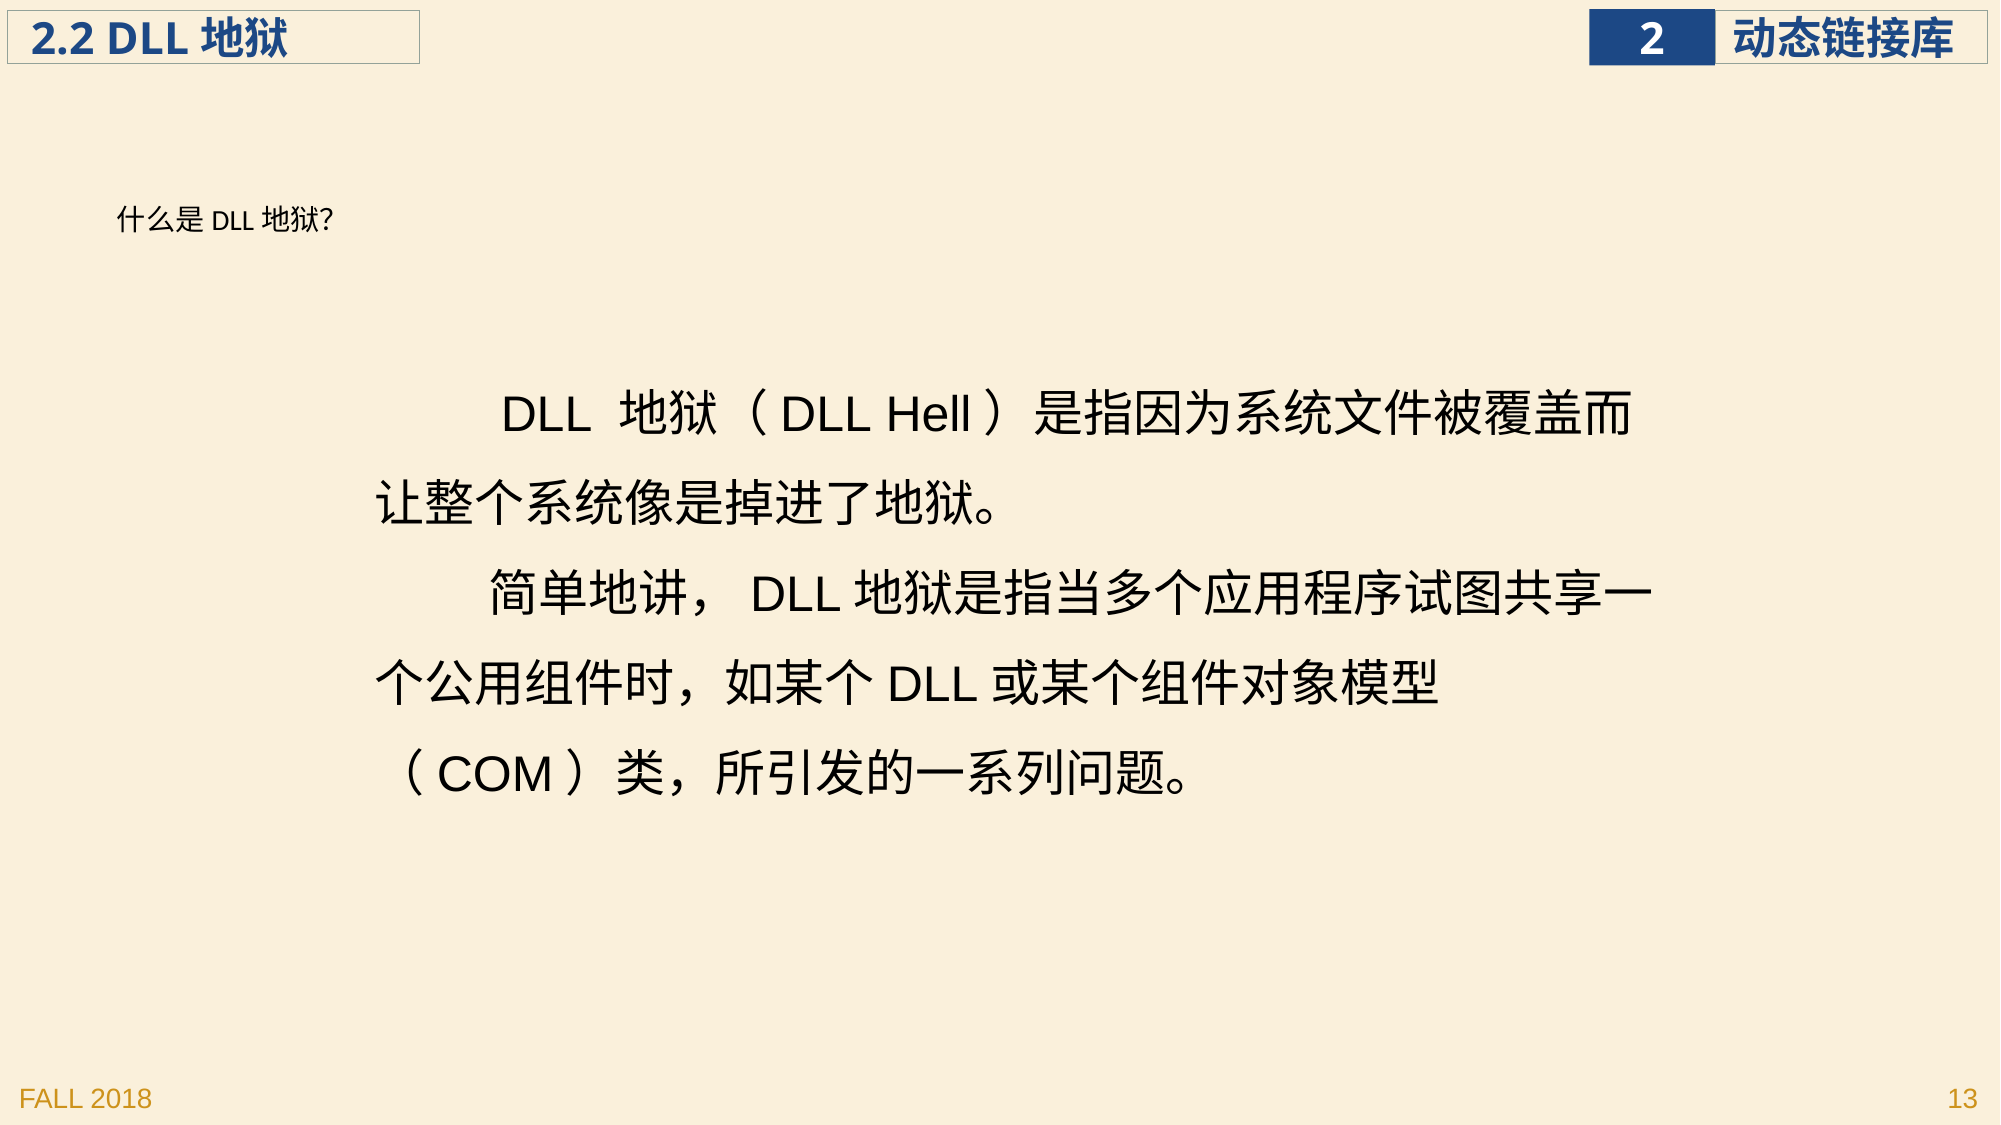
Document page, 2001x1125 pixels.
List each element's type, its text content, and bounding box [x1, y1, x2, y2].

title 什么是DLL地狱？ [105, 137, 1492, 300]
subtitle DLL 地狱（DLL Hell）是指因为系统文件被覆盖而让整个系统像是掉进了地狱。 简单地讲，DLL地狱是指当多个应用程序试图共享一个公用组件时，如某个DLL或某个组件对象模型（COM）类，所引发的一系列问题。 [363, 346, 1674, 890]
